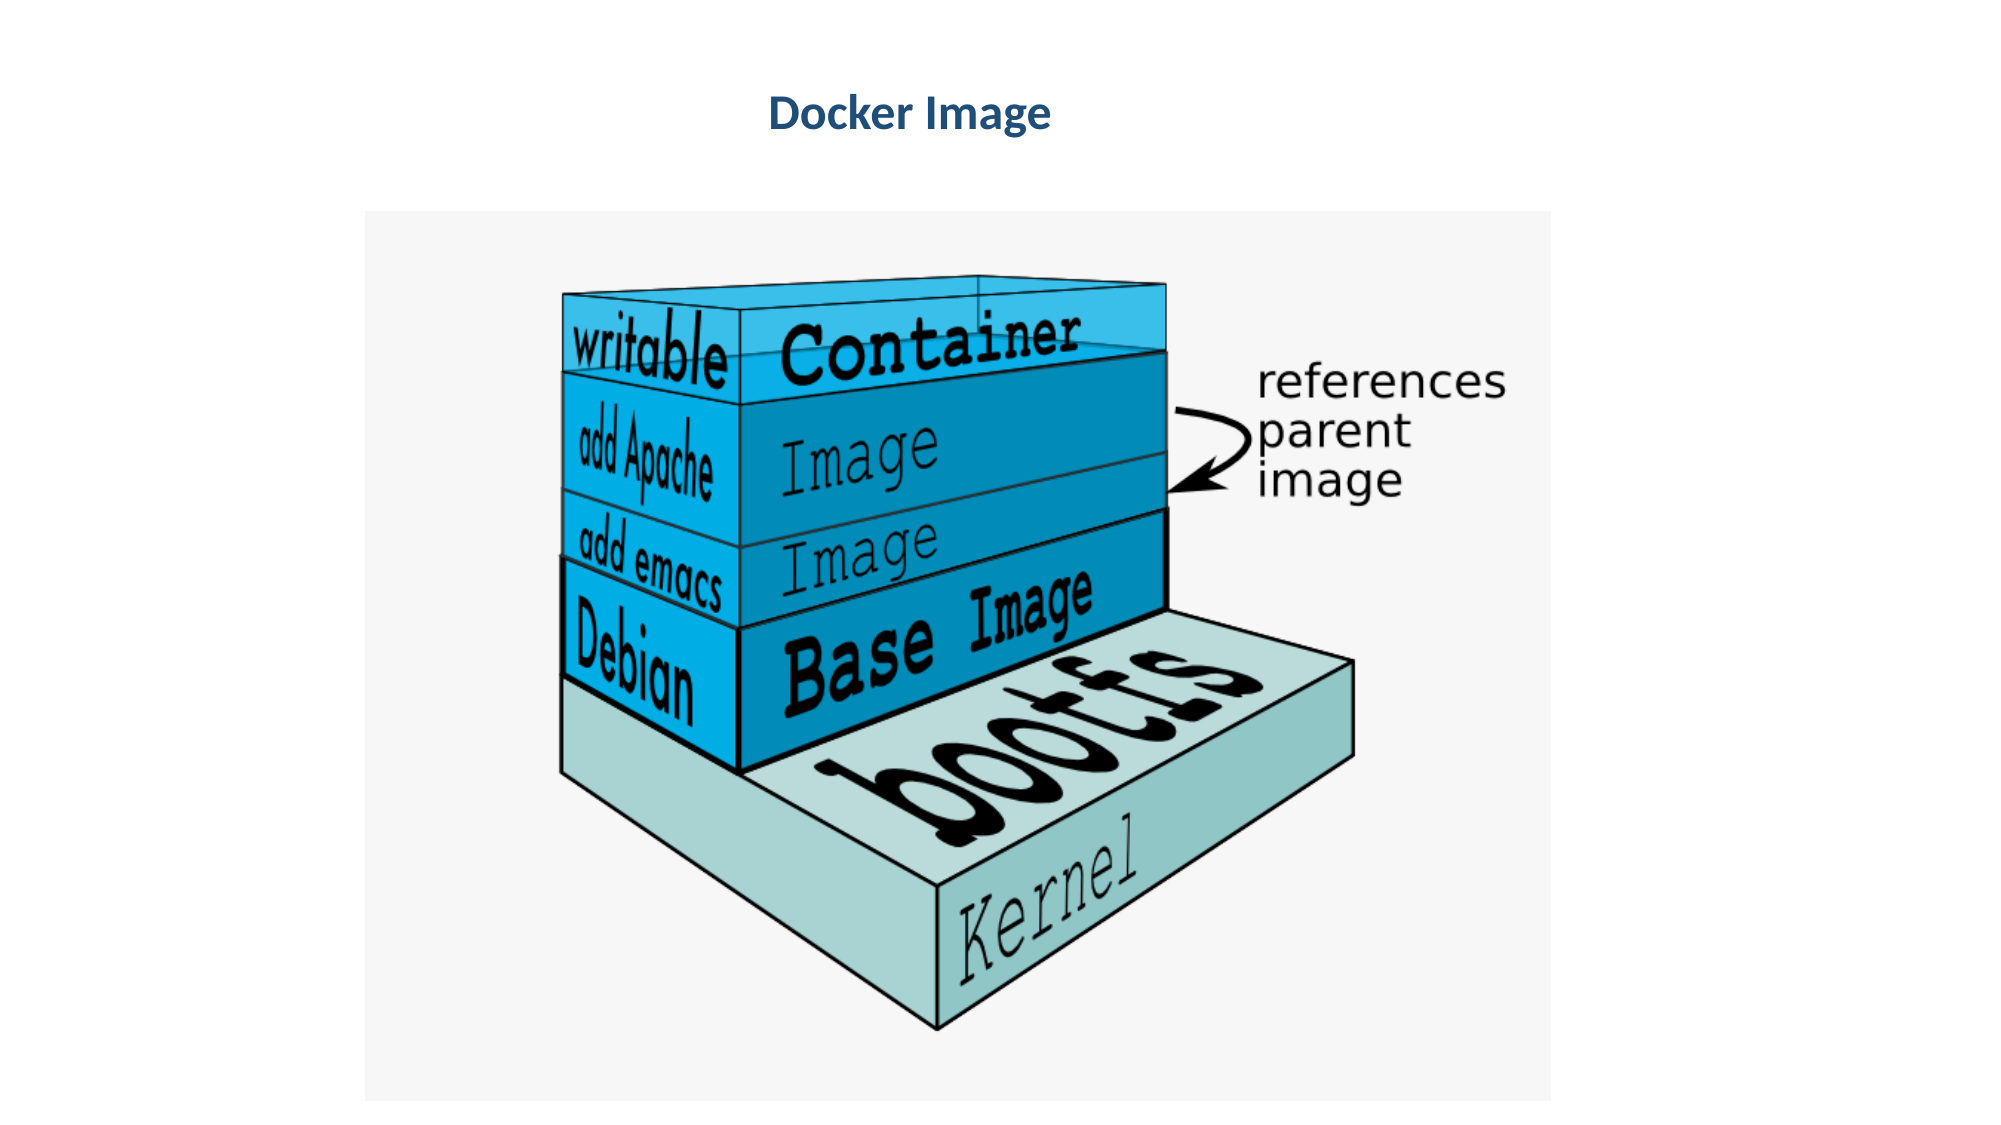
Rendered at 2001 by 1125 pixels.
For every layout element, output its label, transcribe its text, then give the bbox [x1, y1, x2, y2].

picture [365, 211, 1551, 1102]
text_box Docker Image [753, 71, 1068, 147]
